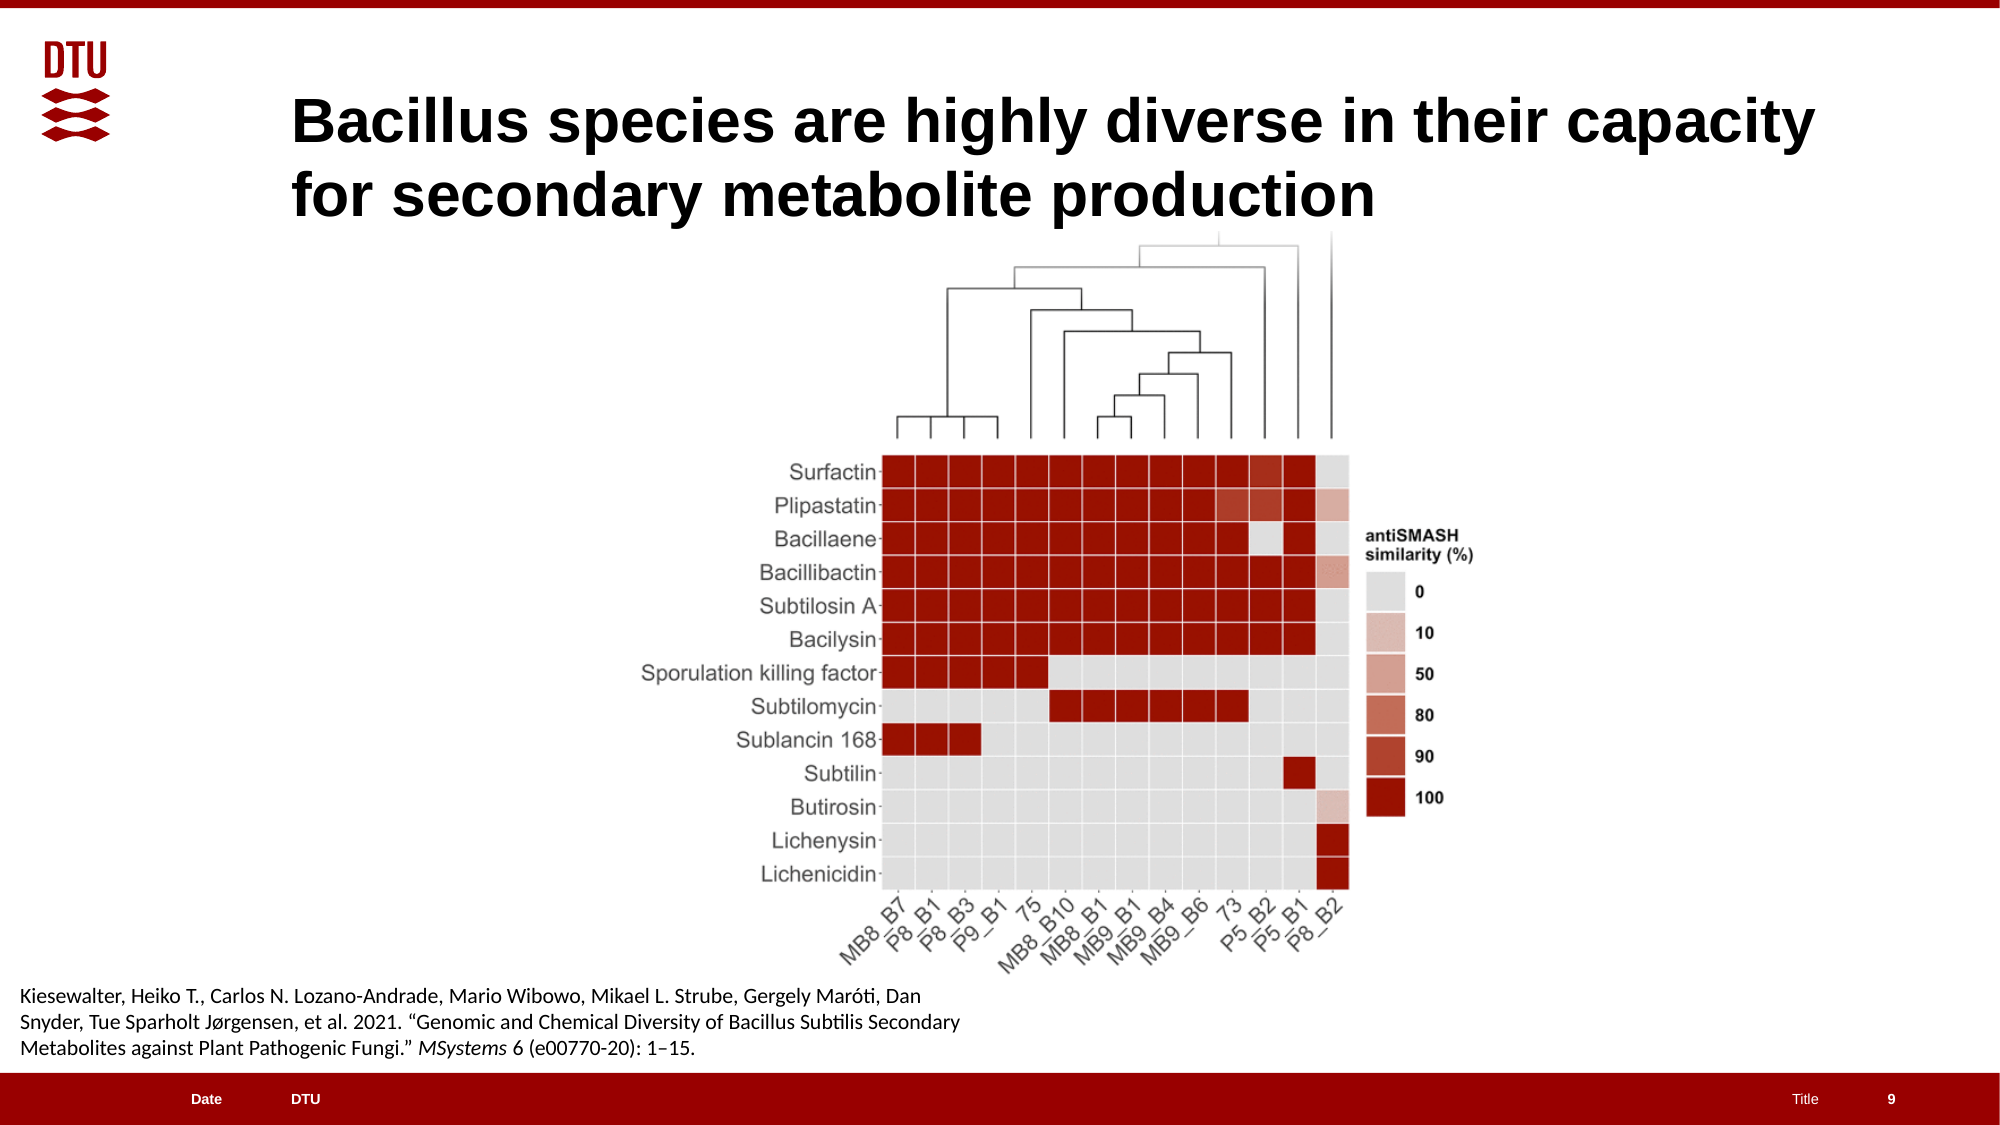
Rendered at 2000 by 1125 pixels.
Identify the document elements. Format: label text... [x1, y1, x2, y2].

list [628, 231, 1482, 978]
slide_number 9 [1887, 1073, 1959, 1125]
title Bacillus species are highly diverse in their capacity for secondary metabolite production [291, 69, 1819, 230]
text_box Kiesewalter, Heiko T., Carlos N. Lozano-Andrade, Mario Wibowo, Mikael L. Strube, Gergely Maróti, Dan Snyder, Tue Sparholt Jørgensen, et al. 2021. “Genomic and Chemical Diversity of Bacillus Subtilis Secondary Metabolites against Plant Pathogenic Fungi.” MSystems 6 (e00770-20): 1–15. [5, 974, 1005, 1068]
